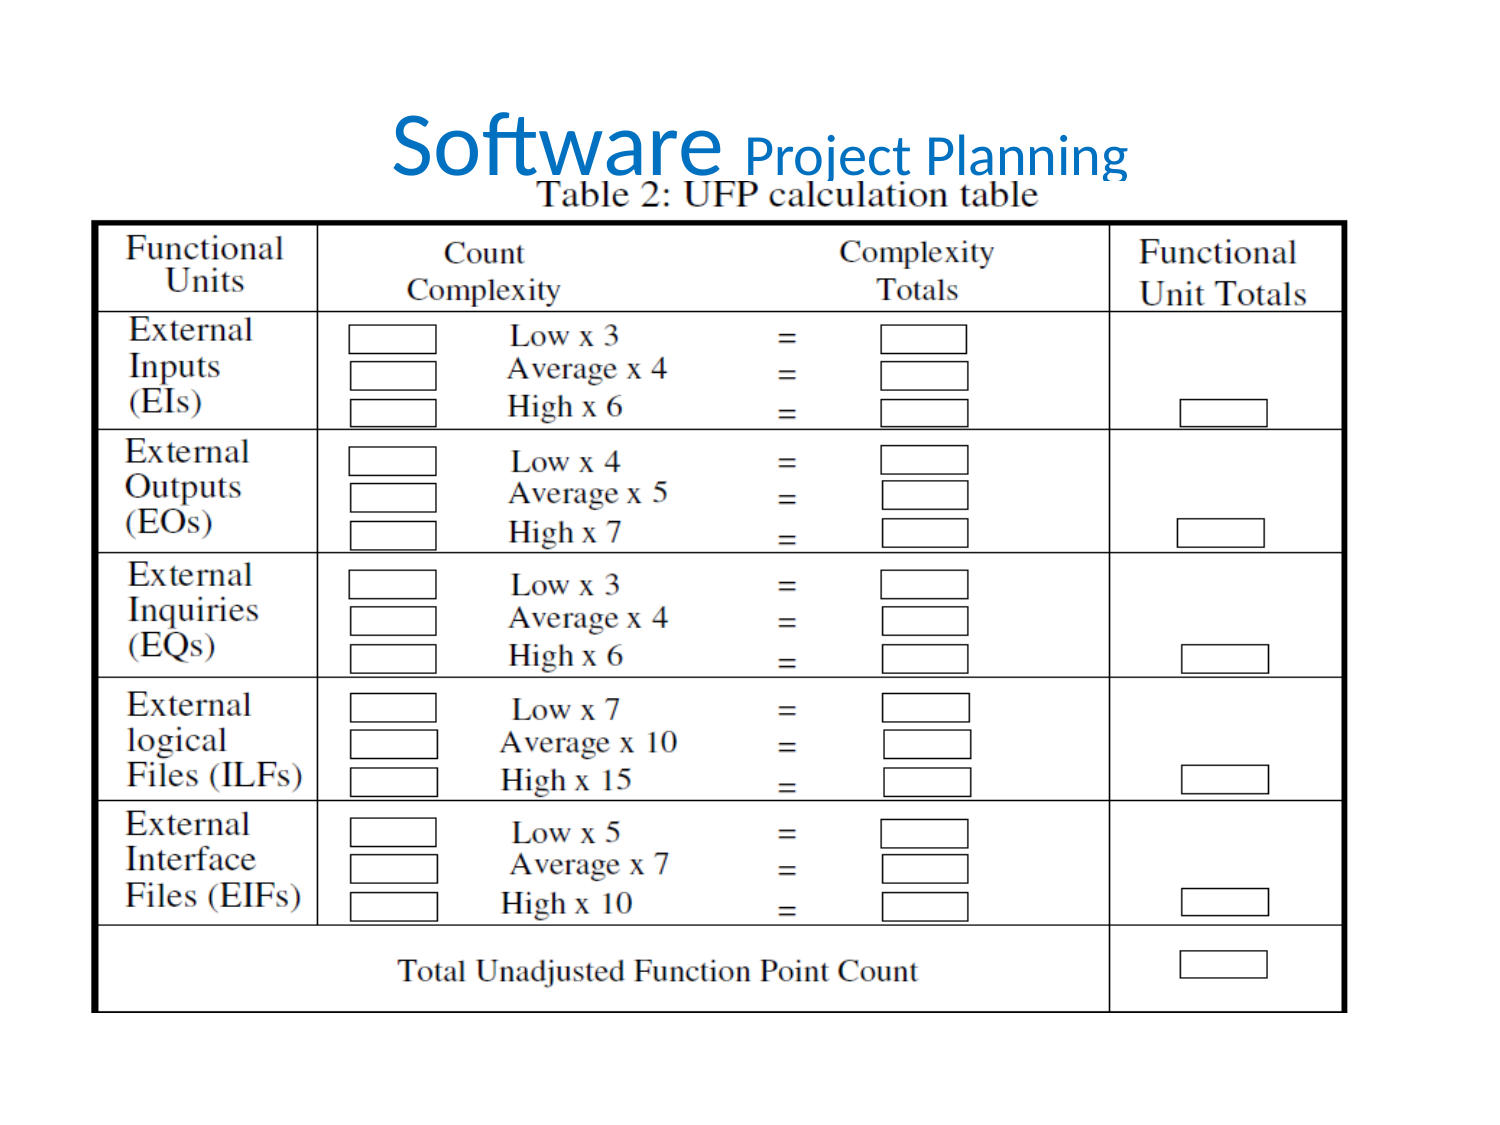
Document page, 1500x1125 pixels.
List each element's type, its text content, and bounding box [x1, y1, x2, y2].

picture [64, 180, 1426, 1013]
title Software Project Planning [75, 45, 1425, 180]
